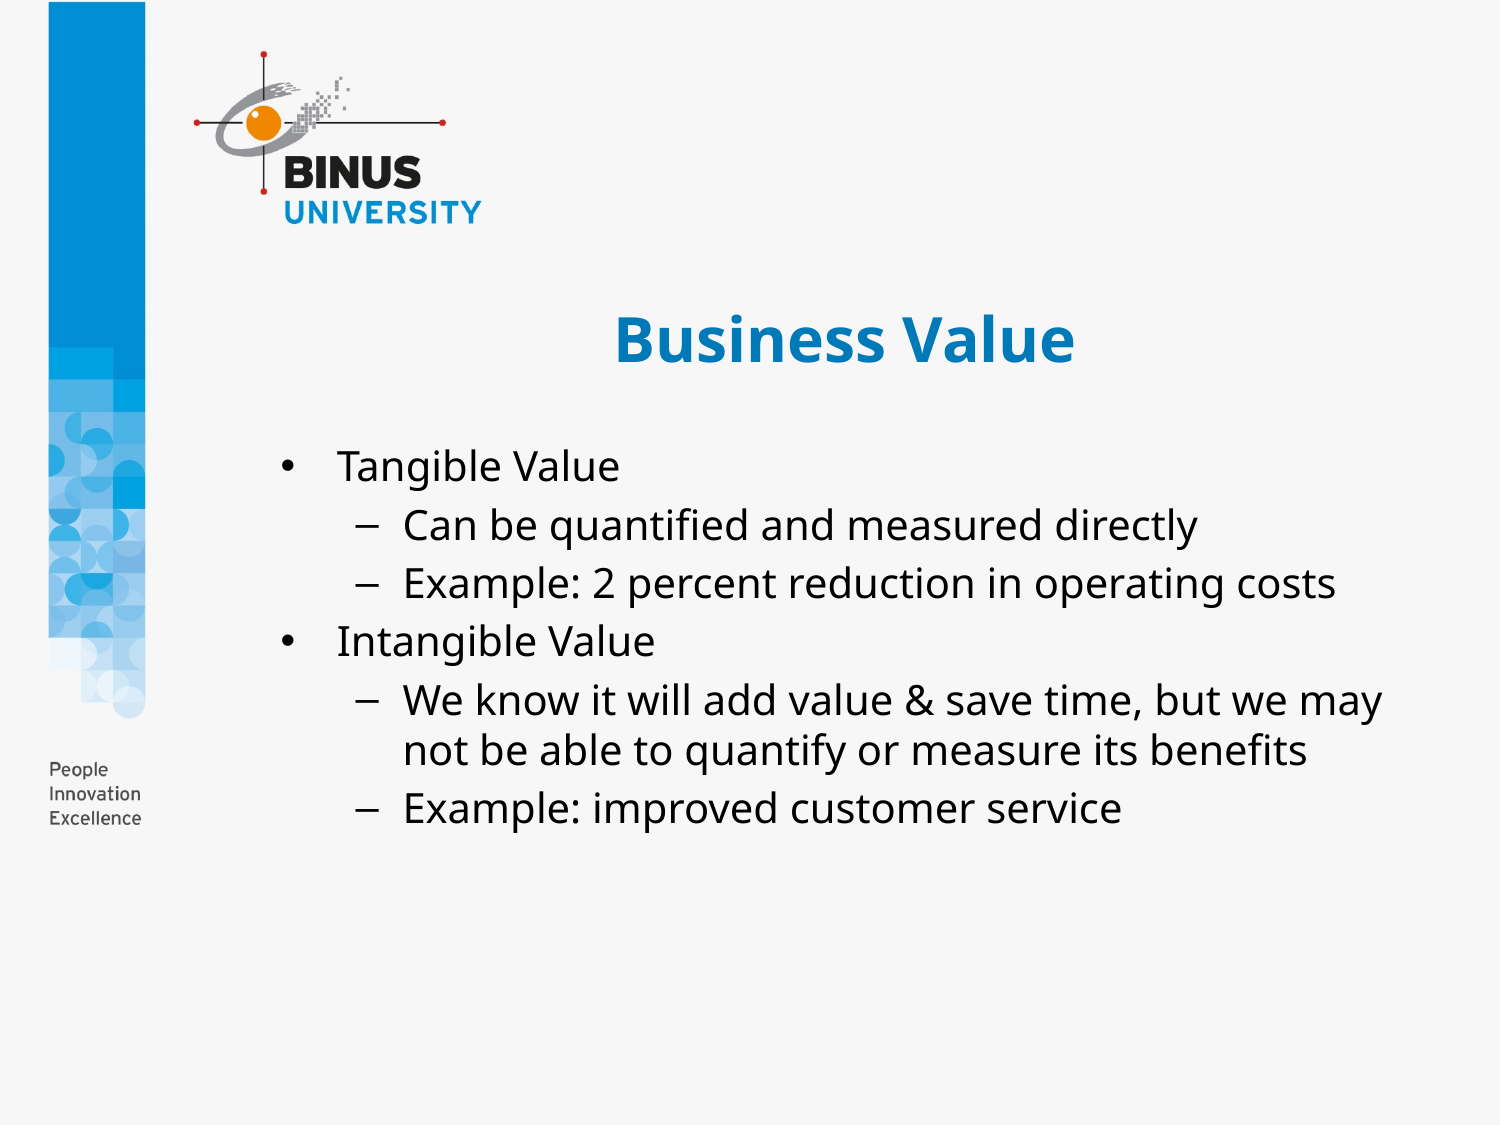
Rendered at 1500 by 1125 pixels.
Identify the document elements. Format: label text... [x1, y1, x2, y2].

title Business Value [265, 243, 1425, 431]
list Tangible Value Can be quantified and measured directly Example: 2 percent reduction in operating costs Intangible Value We know it will add value & save time, but we may not be able to quantify or measure its benefits Example: improved customer service [265, 432, 1425, 1005]
picture [0, 0, 1500, 845]
